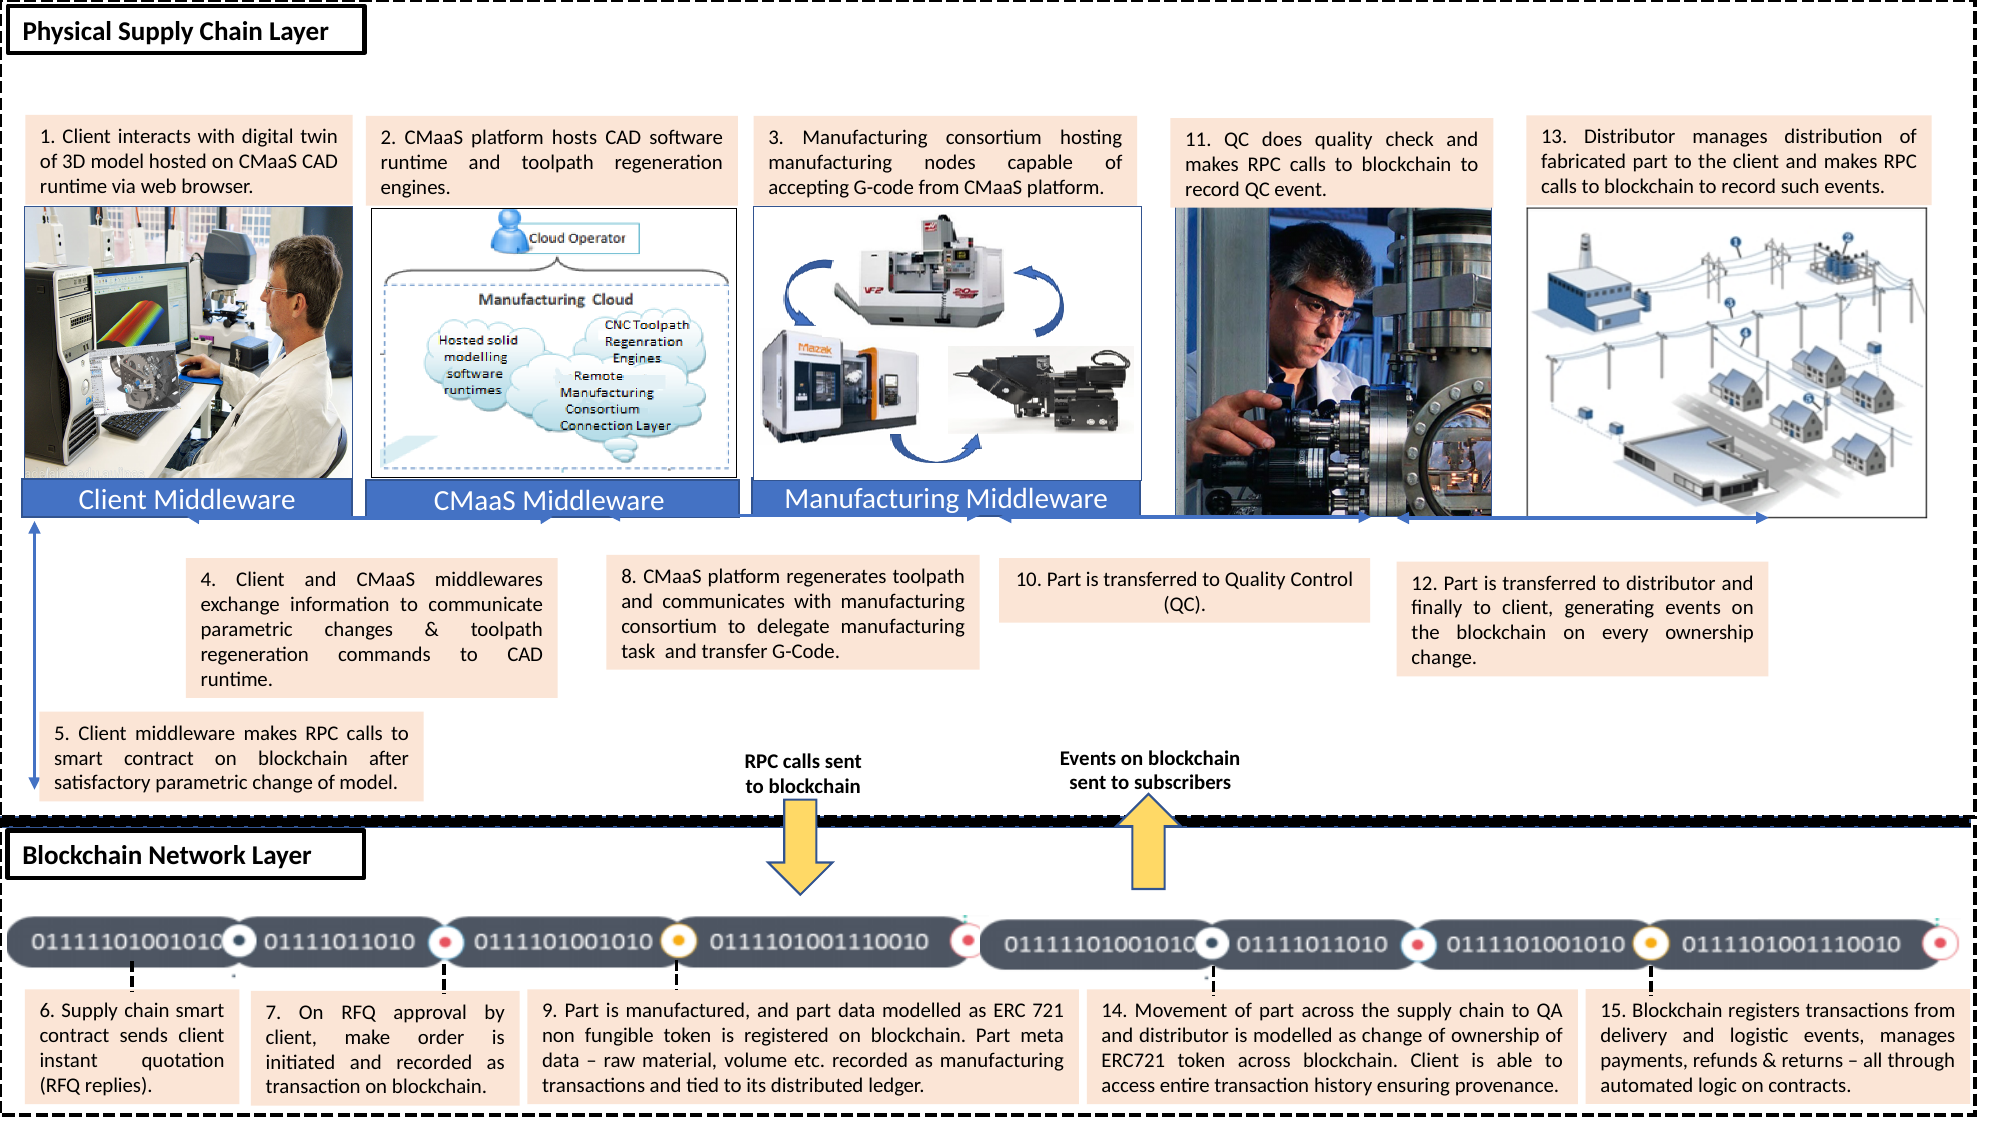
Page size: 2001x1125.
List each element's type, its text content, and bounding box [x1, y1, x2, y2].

text_box [0, 824, 1976, 1116]
picture [1174, 205, 1492, 517]
text_box [1176, 817, 1971, 824]
picture [371, 208, 737, 478]
text_box [0, 817, 783, 824]
text_box [765, 805, 835, 897]
text_box [0, 0, 1976, 818]
picture [1524, 205, 1930, 521]
text_box Events on blockchain sent to subscribers [1026, 736, 1275, 802]
text_box Physical Supply Chain Layer [7, 5, 365, 53]
picture [753, 206, 1142, 481]
text_box [818, 817, 1121, 824]
text_box [1113, 802, 1184, 891]
text_box Blockchain Network Layer [7, 830, 365, 878]
picture [7, 915, 1961, 981]
picture [24, 206, 353, 480]
text_box RPC calls sent to blockchain [718, 740, 888, 805]
